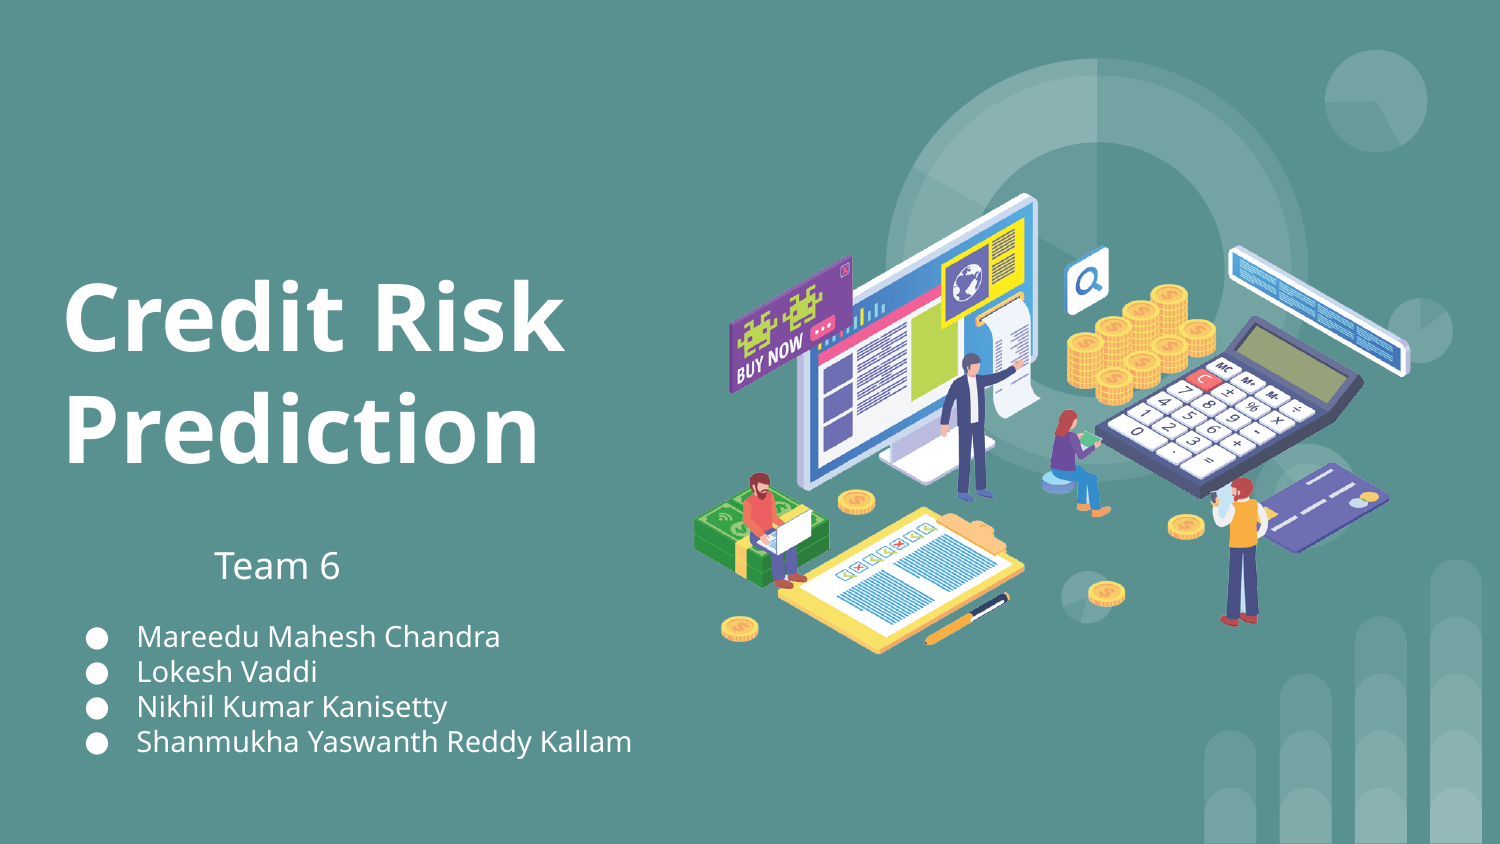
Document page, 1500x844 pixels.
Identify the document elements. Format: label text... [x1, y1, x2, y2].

text_box Team 6 [199, 527, 378, 603]
title Credit Risk Prediction [46, 194, 681, 545]
text_box Mareedu Mahesh Chandra Lokesh Vaddi Nikhil Kumar Kanisetty Shanmukha Yaswanth Reddy Kallam [46, 603, 678, 773]
picture [686, 188, 1420, 656]
